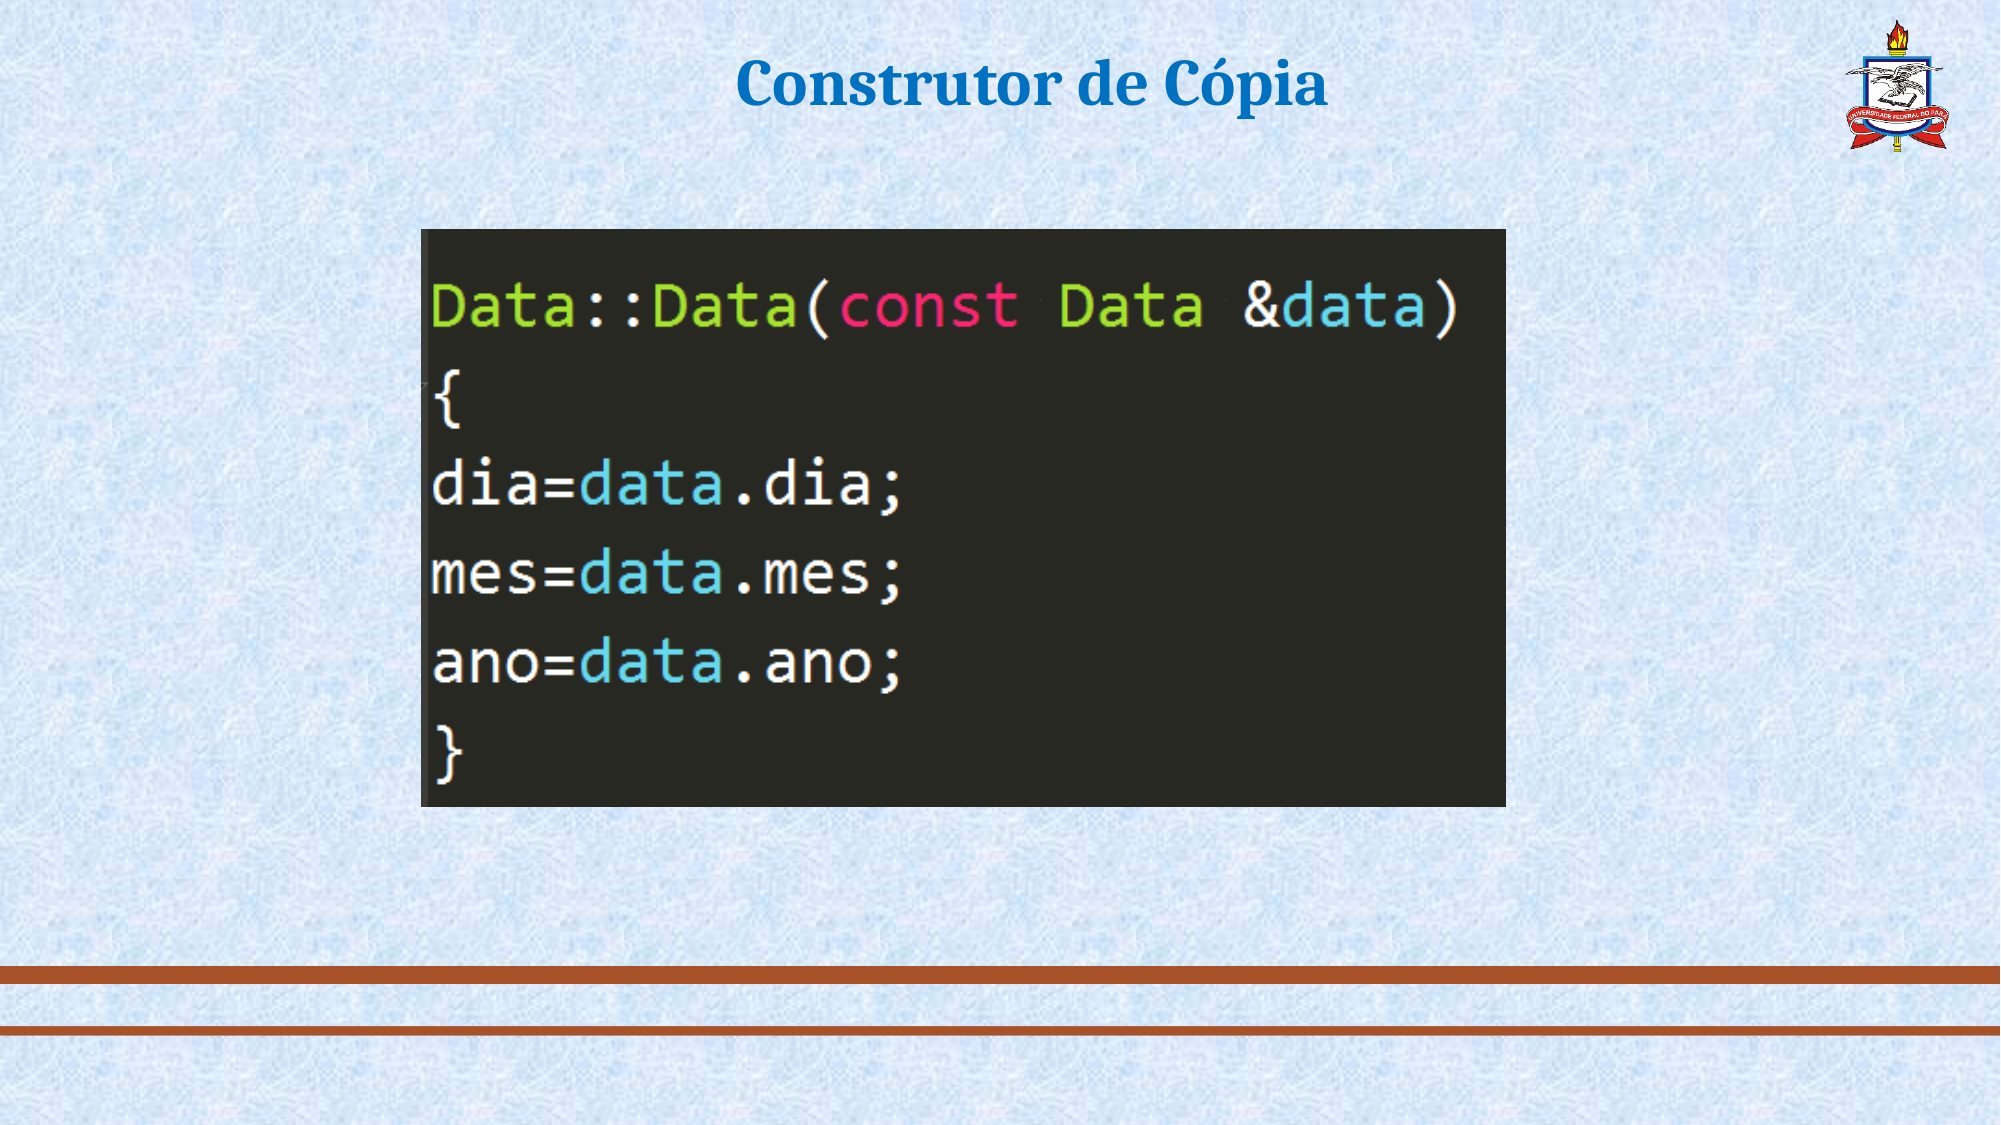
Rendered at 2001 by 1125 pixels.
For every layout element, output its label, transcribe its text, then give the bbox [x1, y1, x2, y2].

picture [0, 0, 2001, 1125]
text_box Construtor de Cópia [442, 37, 1624, 126]
